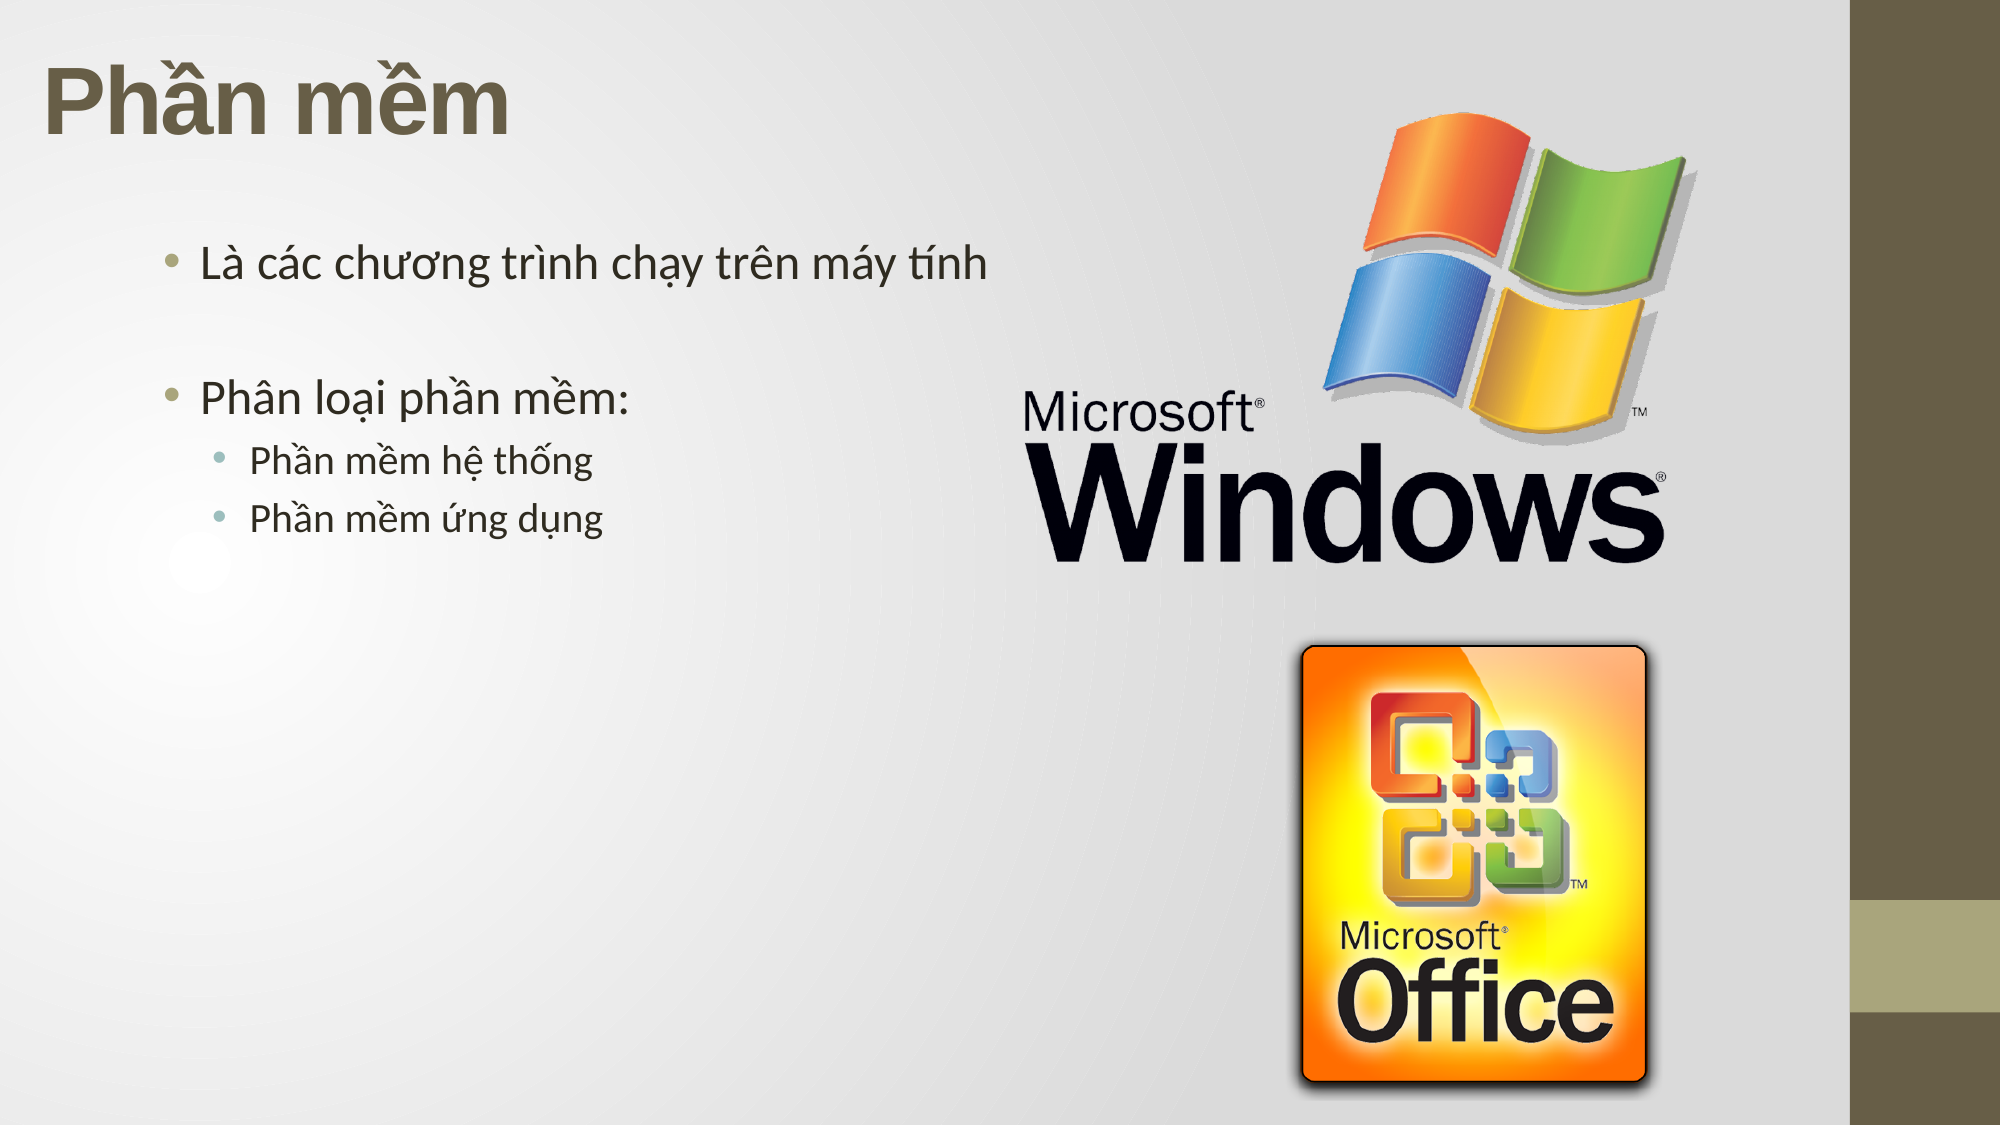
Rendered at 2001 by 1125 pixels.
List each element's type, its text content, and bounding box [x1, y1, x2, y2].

title Phần mềm [27, 20, 1571, 173]
picture [1004, 97, 1711, 580]
picture [1237, 628, 1711, 1102]
list Là các chương trình chạy trên máy tính Phân loại phần mềm: Phần mềm hệ thống Phần mềm ứng dụng [129, 222, 1598, 911]
